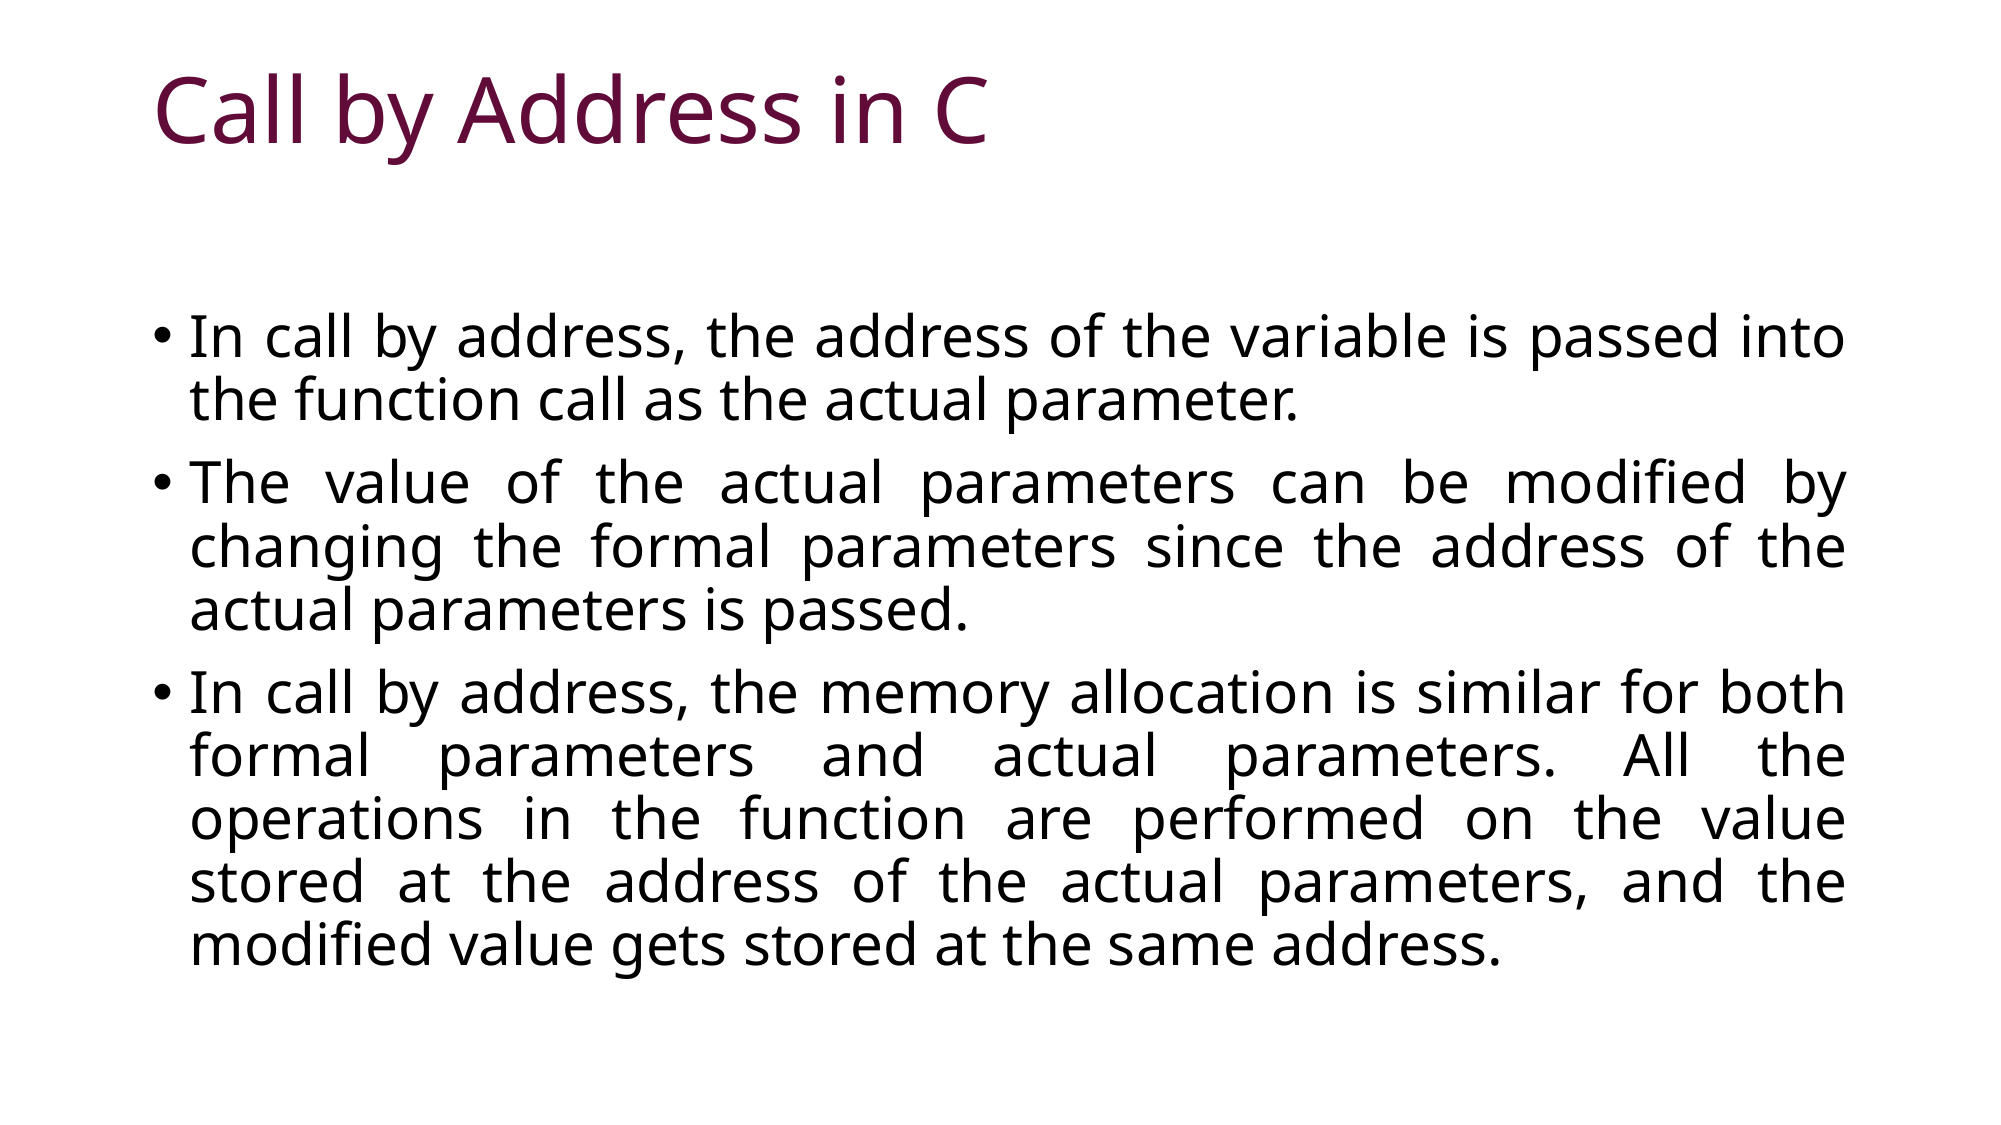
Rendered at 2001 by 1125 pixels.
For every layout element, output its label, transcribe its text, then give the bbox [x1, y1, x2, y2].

title Call by Address in C [137, 59, 1863, 278]
list In call by address, the address of the variable is passed into the function call as the actual parameter. The value of the actual parameters can be modified by changing the formal parameters since the address of the actual parameters is passed. In call by address, the memory allocation is similar for both formal parameters and actual parameters. All the operations in the function are performed on the value stored at the address of the actual parameters, and the modified value gets stored at the same address. [137, 299, 1863, 1014]
